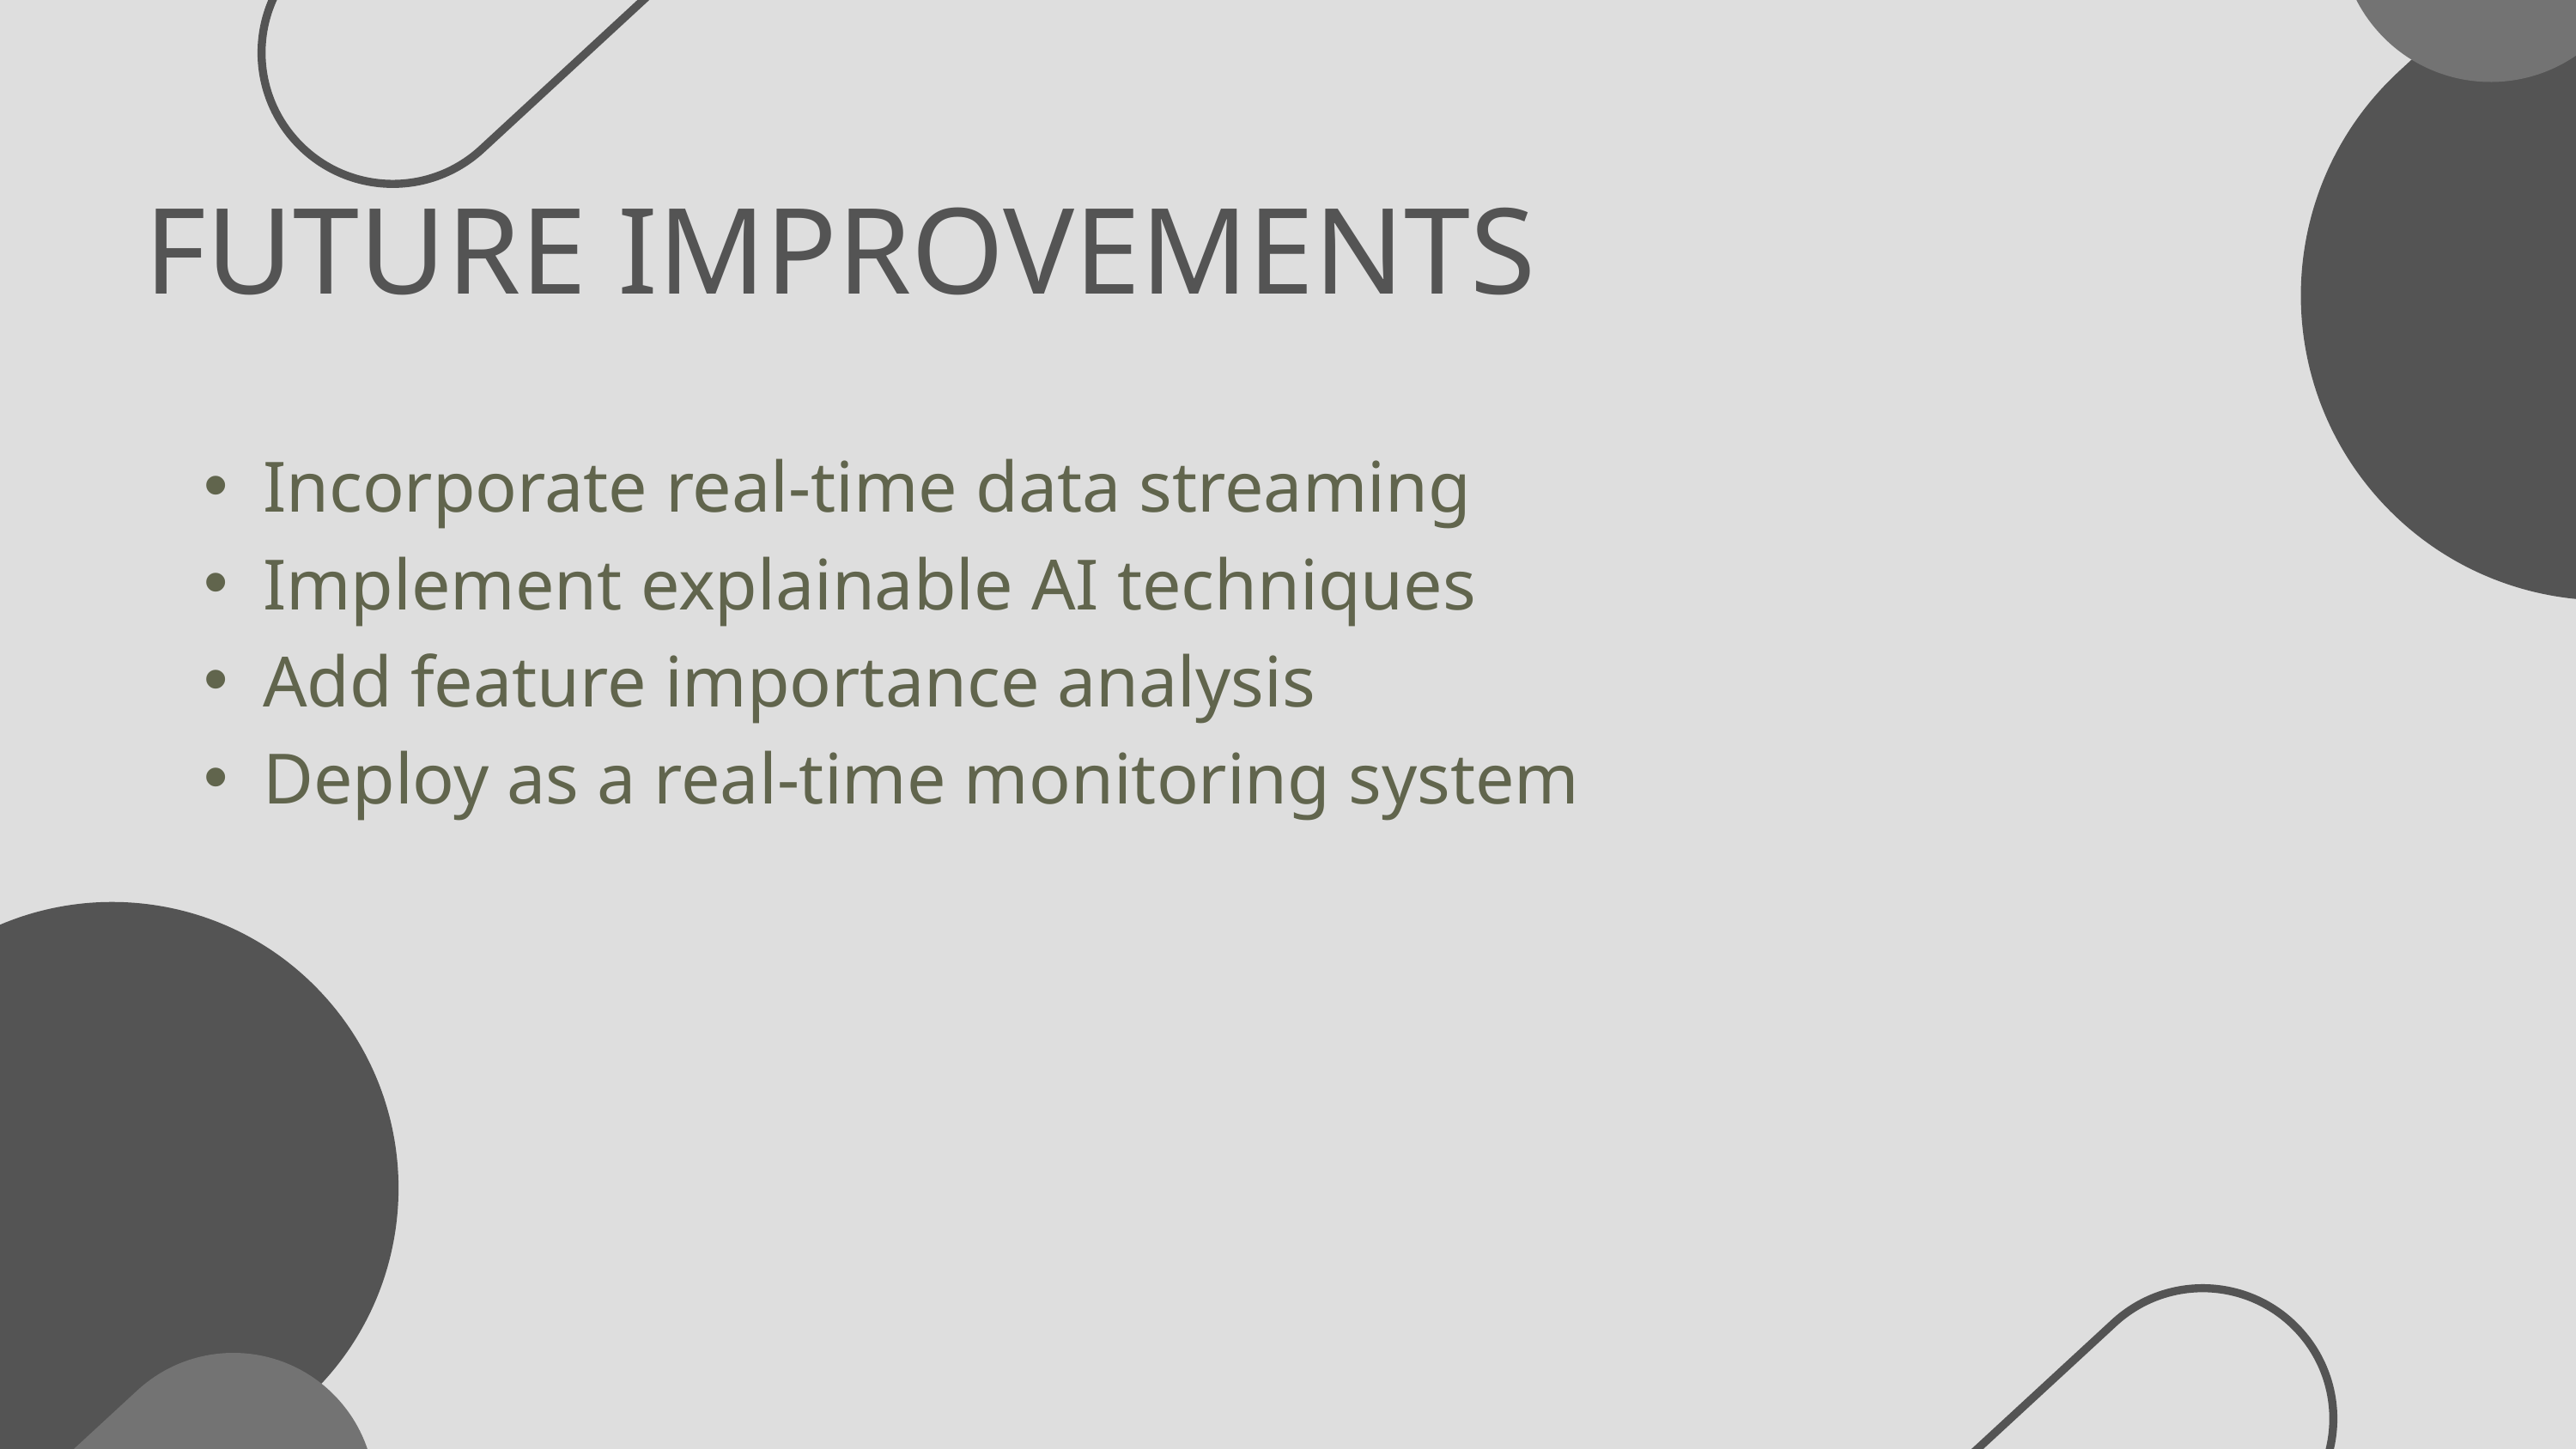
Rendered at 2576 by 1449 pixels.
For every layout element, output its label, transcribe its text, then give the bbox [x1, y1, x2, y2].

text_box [2220, 0, 2576, 394]
text_box Incorporate real-time data streaming Implement explainable AI techniques Add feature importance analysis Deploy as a real-time monitoring system [144, 428, 2388, 818]
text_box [1844, 1376, 2368, 1449]
text_box FUTURE IMPROVEMENTS [144, 215, 2215, 318]
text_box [0, 1095, 475, 1449]
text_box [226, 0, 752, 95]
